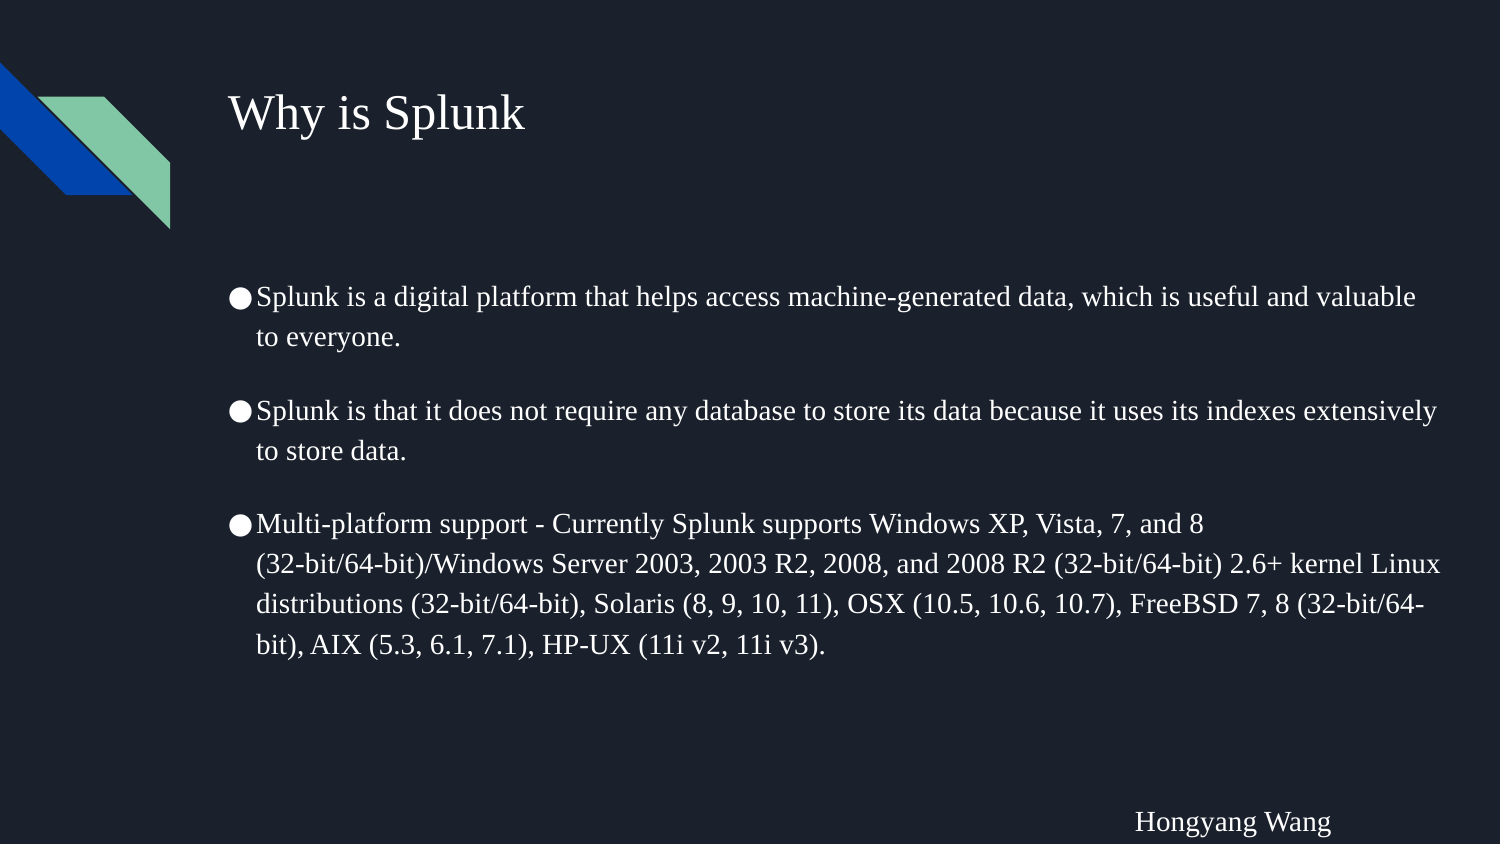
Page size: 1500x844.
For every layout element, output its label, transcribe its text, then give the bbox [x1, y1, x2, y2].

list Splunk is a digital platform that helps access machine-generated data, which is useful and valuable to everyone. Splunk is that it does not require any database to store its data because it uses its indexes extensively to store data. Multi-platform support - Currently Splunk supports Windows XP, Vista, 7, and 8 (32-bit/64-bit)/Windows Server 2003, 2003 R2, 2008, and 2008 R2 (32-bit/64-bit) 2.6+ kernel Linux distributions (32-bit/64-bit), Solaris (8, 9, 10, 11), OSX (10.5, 10.6, 10.7), FreeBSD 7, 8 (32-bit/64-bit), AIX (5.3, 6.1, 7.1), HP-UX (11i v2, 11i v3). Hongyang Wang [212, 257, 1460, 806]
title Why is Splunk [212, 64, 1368, 215]
